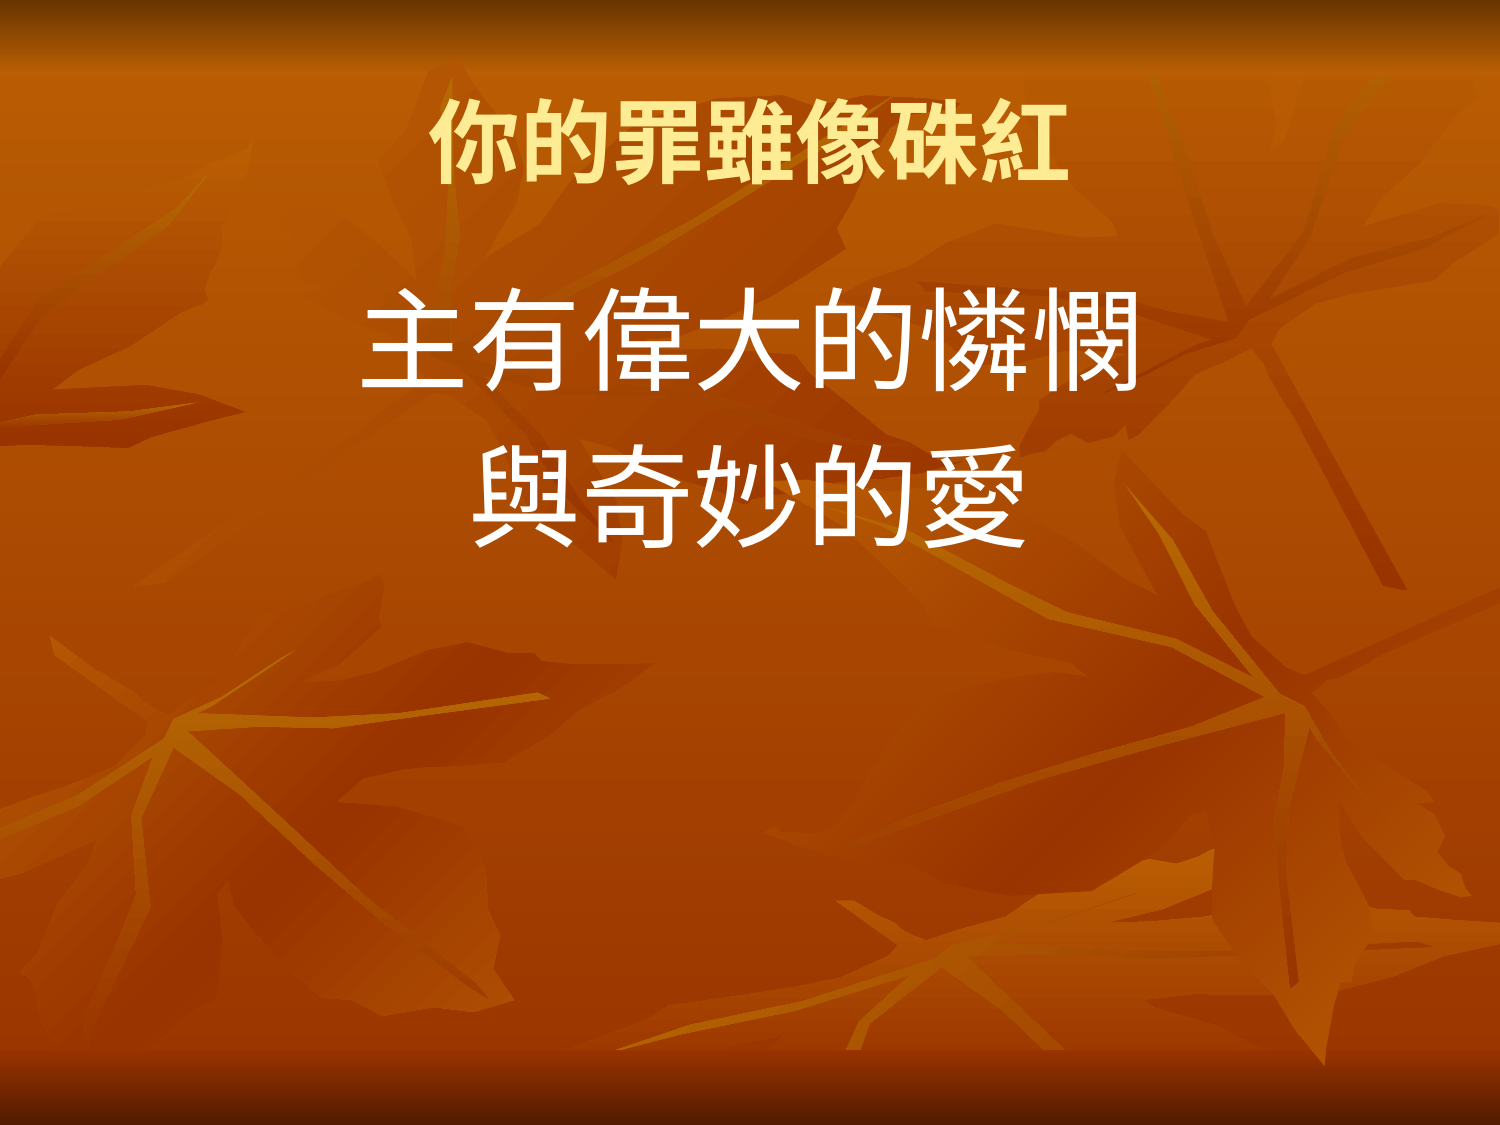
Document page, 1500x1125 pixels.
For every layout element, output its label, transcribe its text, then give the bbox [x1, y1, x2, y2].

title 你的罪雖像硃紅 [74, 45, 1426, 234]
list 主有偉大的憐憫 與奇妙的愛 [74, 262, 1426, 1006]
